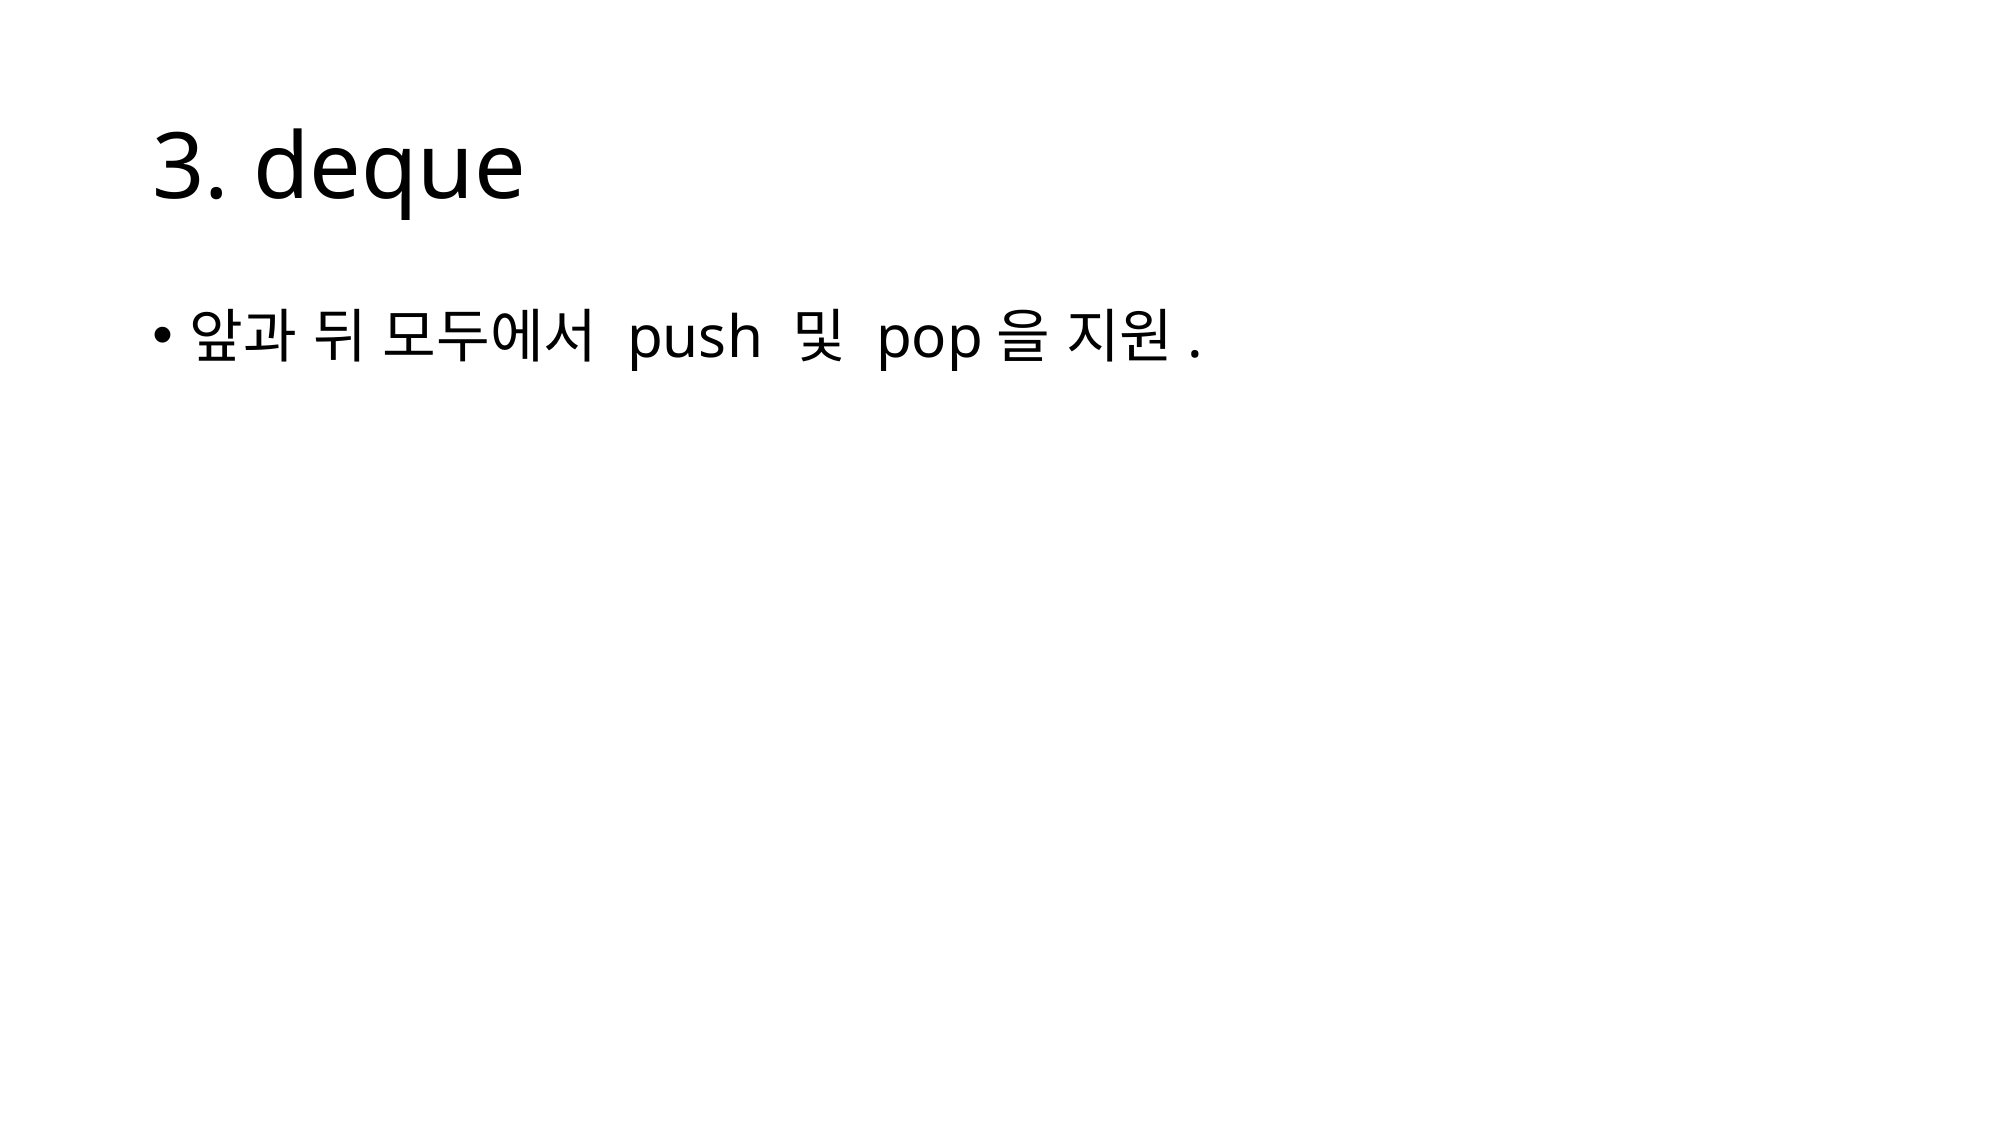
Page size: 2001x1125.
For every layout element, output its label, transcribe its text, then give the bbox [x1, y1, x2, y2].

list 앞과 뒤 모두에서 push 및 pop을 지원. [137, 299, 1863, 1014]
title 3. deque [137, 59, 1863, 278]
